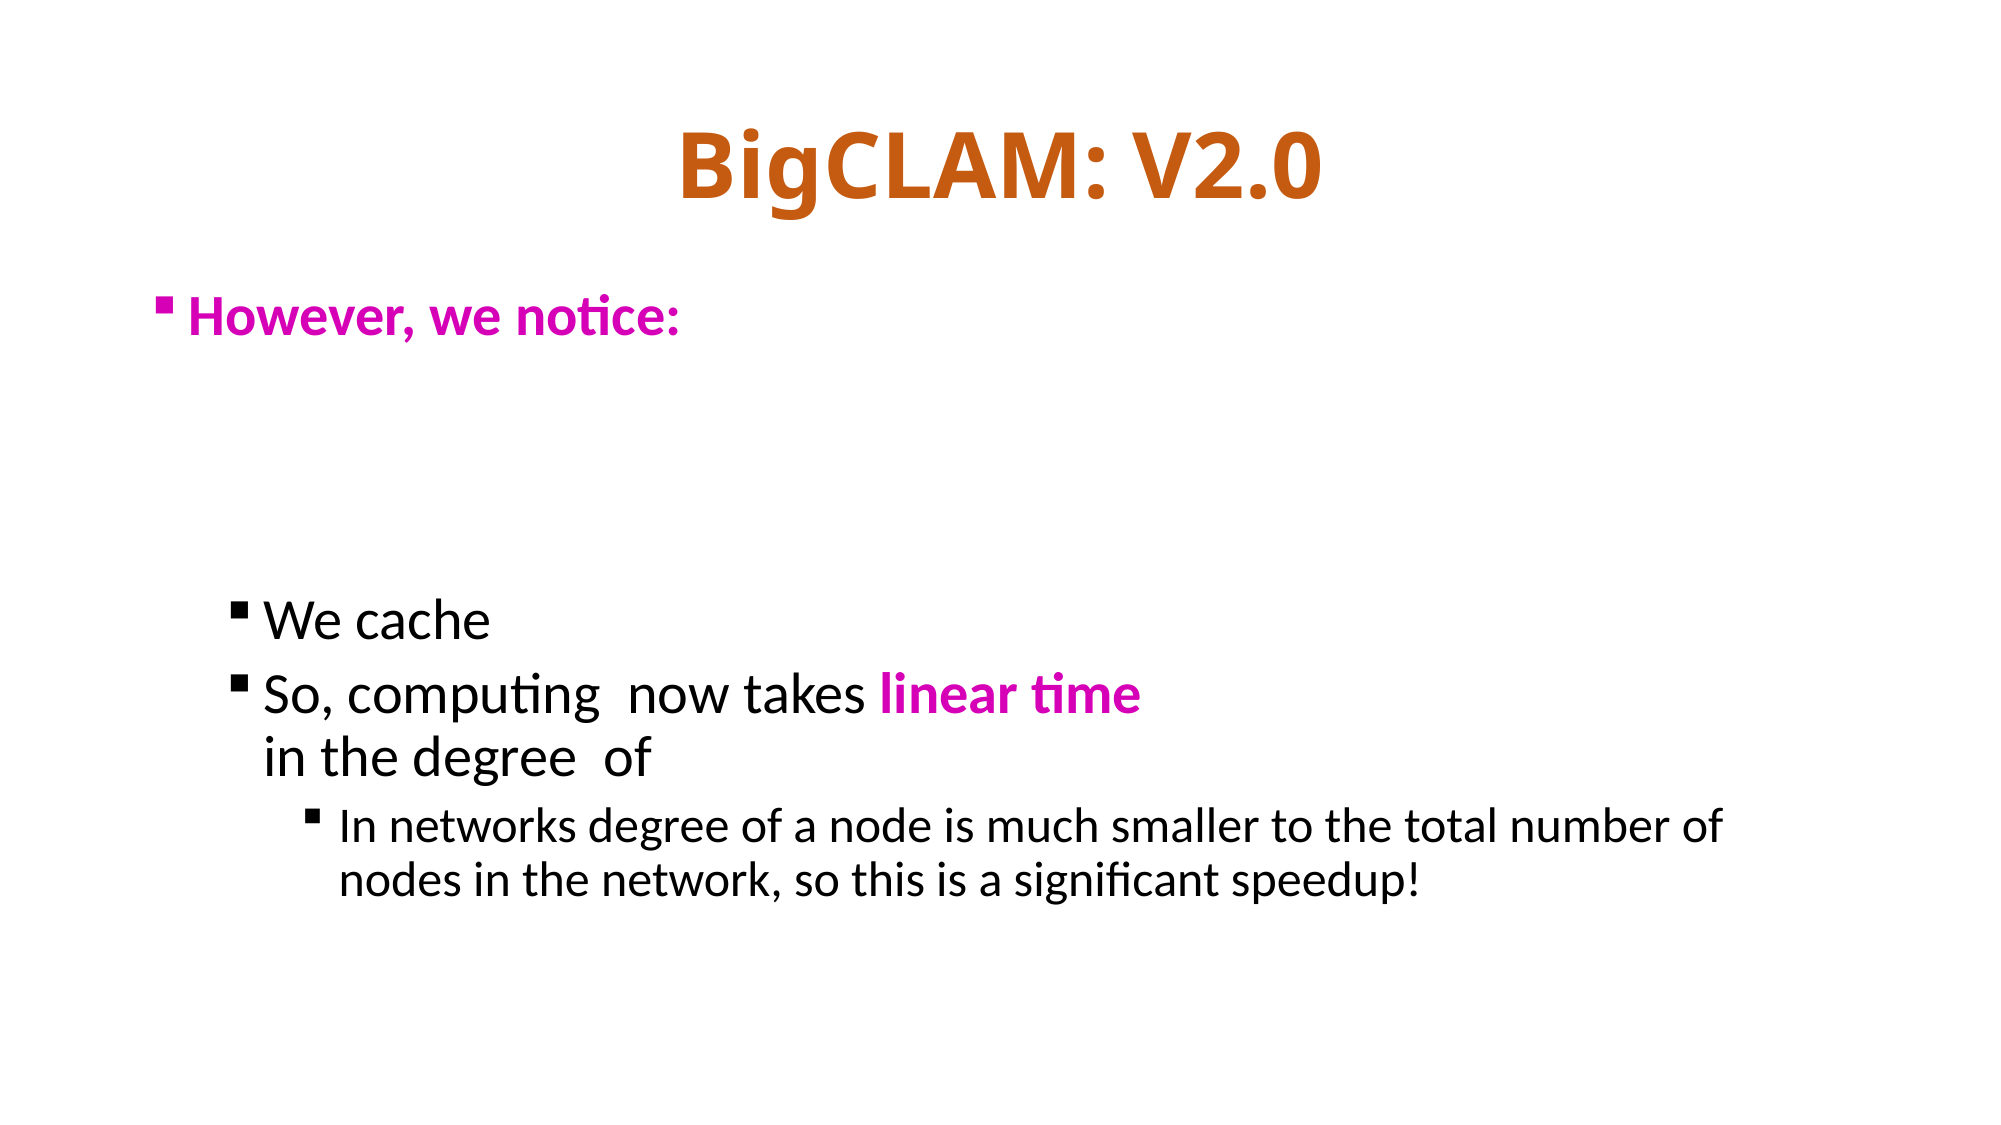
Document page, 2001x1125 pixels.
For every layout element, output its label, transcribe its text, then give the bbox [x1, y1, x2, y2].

title BigCLAM: V2.0 [137, 59, 1863, 278]
